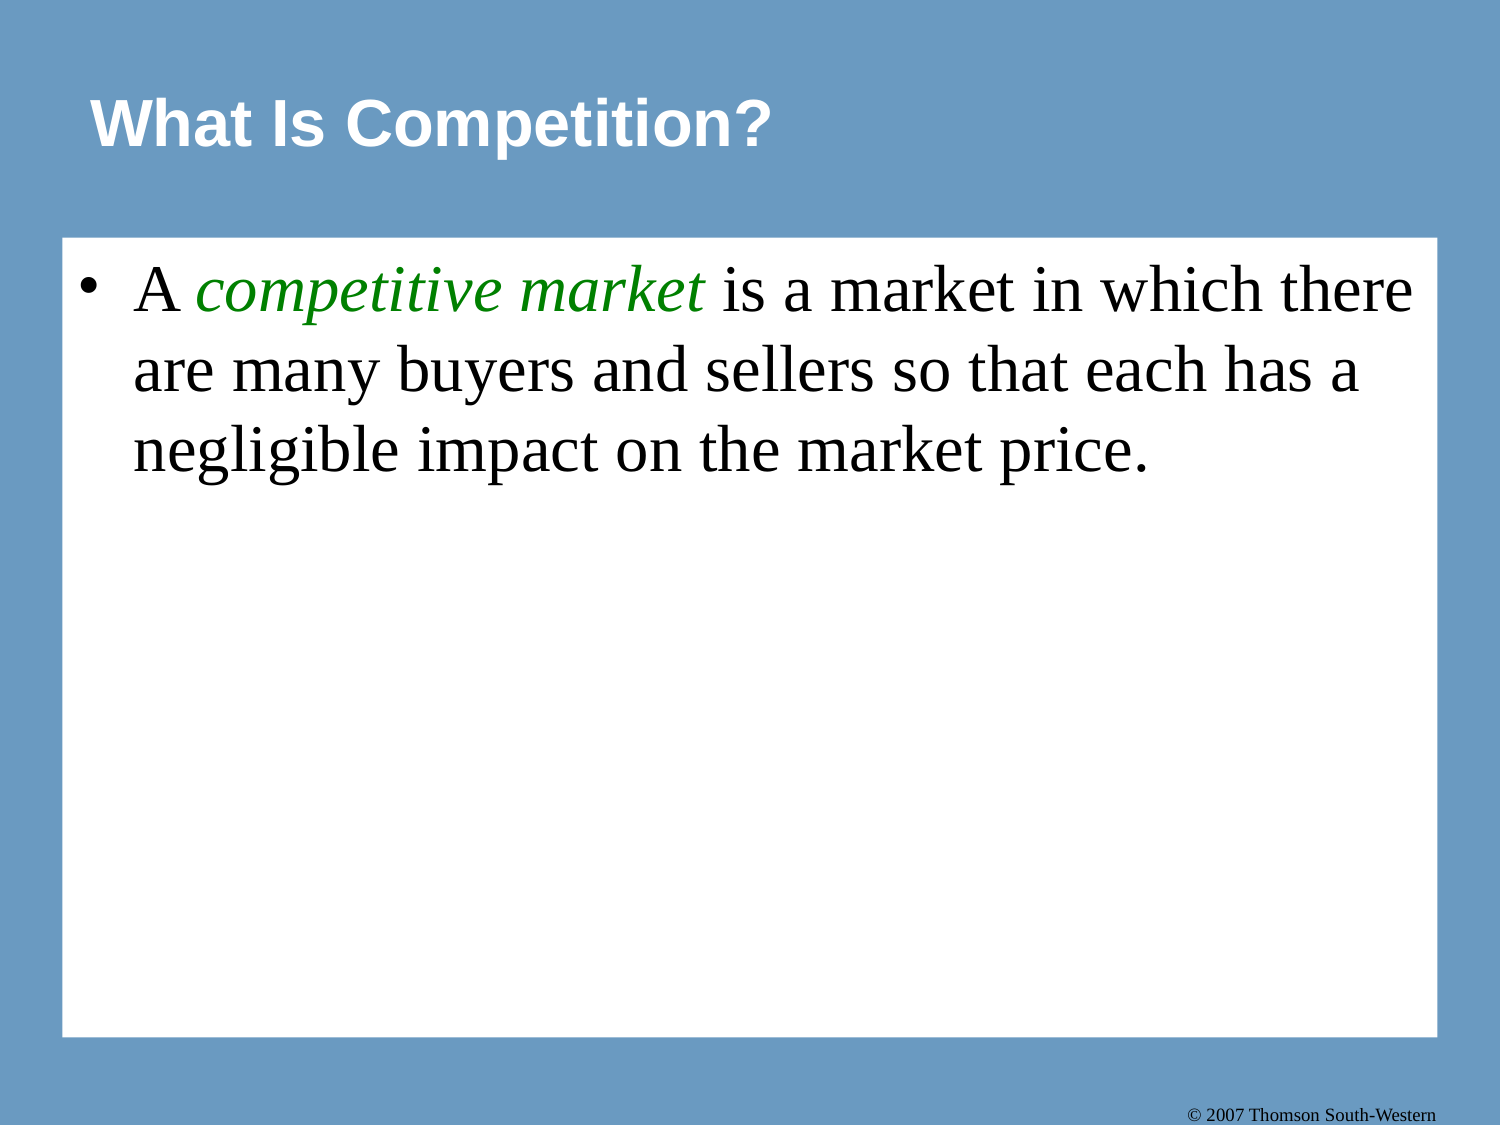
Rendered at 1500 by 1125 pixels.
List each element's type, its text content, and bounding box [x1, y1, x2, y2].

list A competitive market is a market in which there are many buyers and sellers so that each has a negligible impact on the market price. [62, 237, 1438, 1038]
title What Is Competition? [75, 24, 1450, 225]
